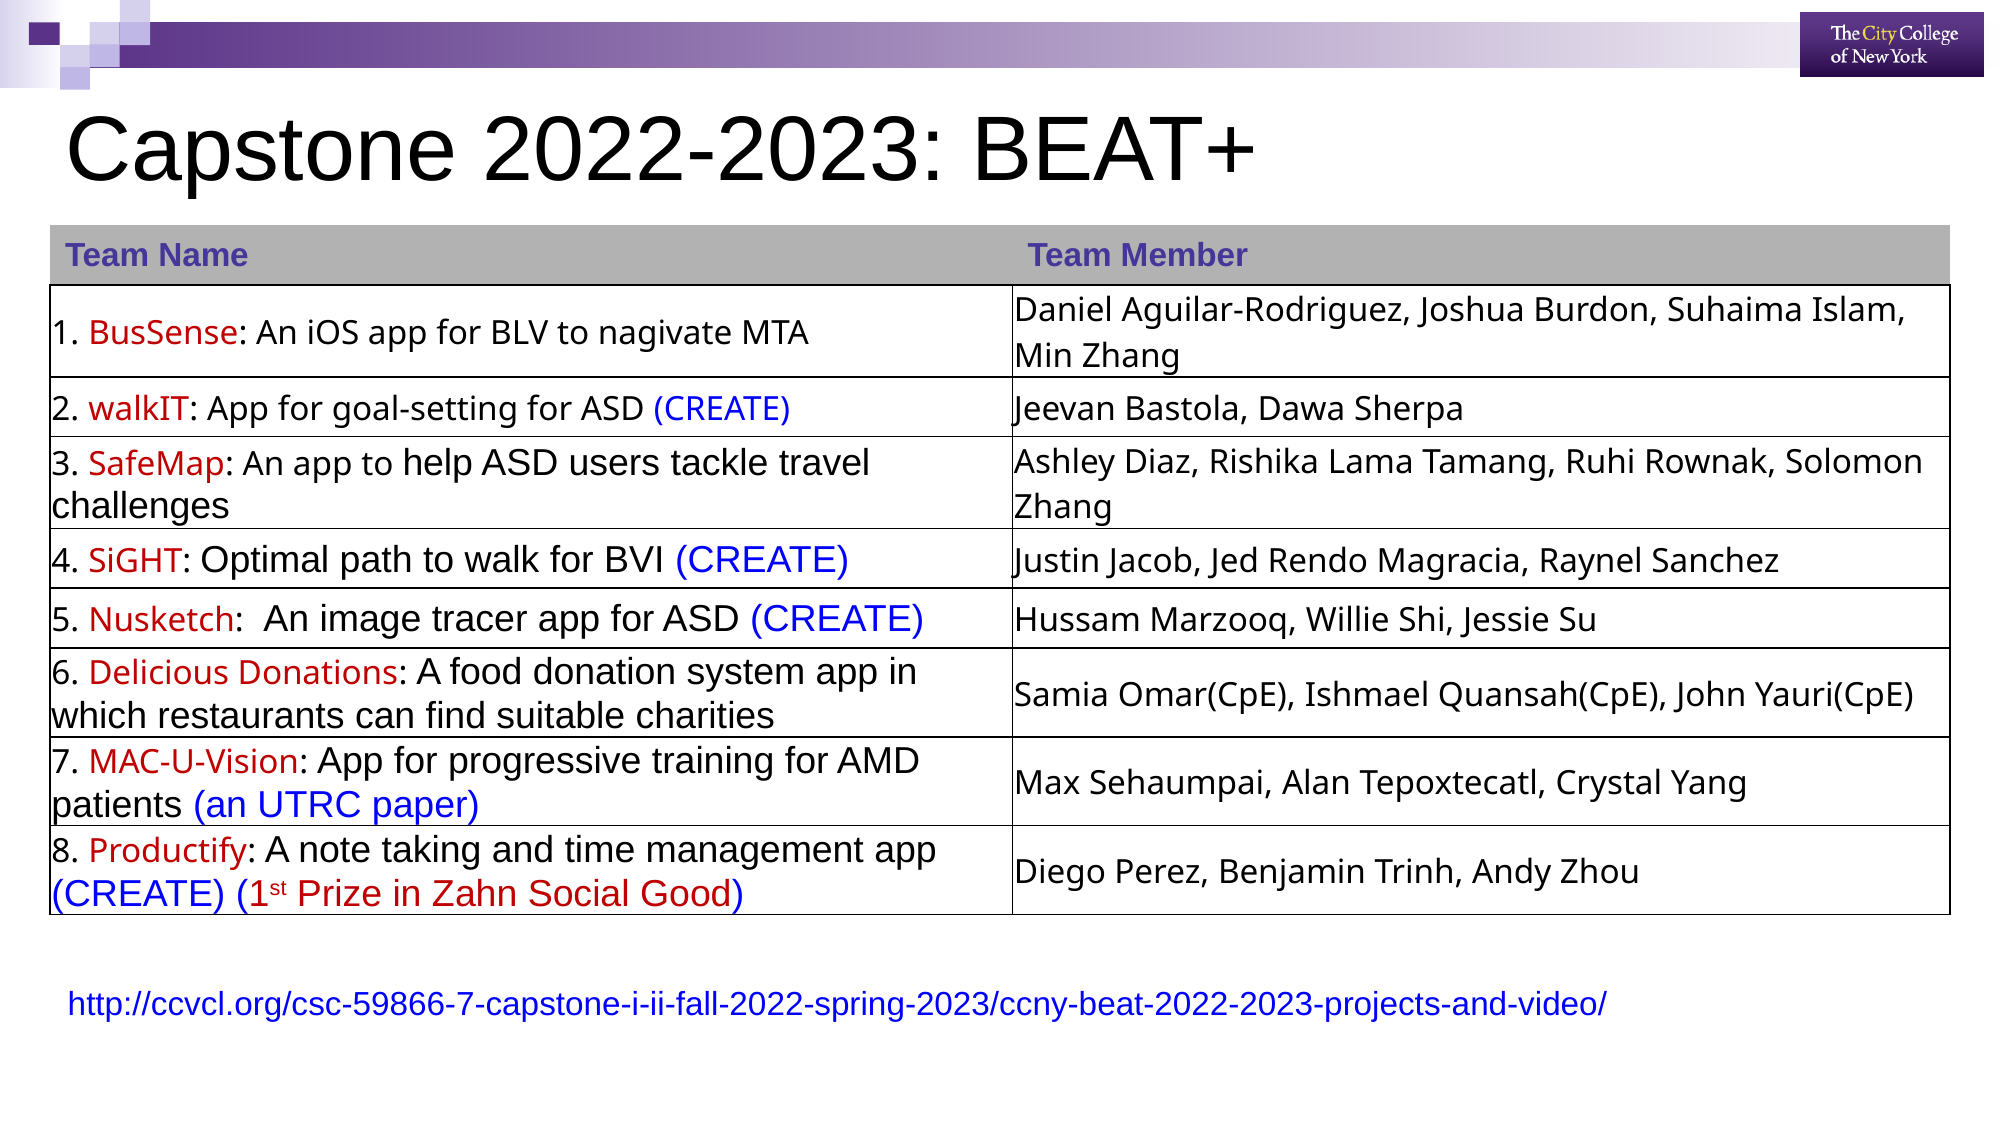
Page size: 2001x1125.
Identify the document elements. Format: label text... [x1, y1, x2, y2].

table_cell 8. Productify: A note taking and time management app (CREATE) (1st Prize in Zahn Social Good) [51, 826, 1012, 914]
text_box http://ccvcl.org/csc-59866-7-capstone-i-ii-fall-2022-spring-2023/ccny-beat-2022-2023-projects-and-video/ [52, 974, 1953, 1030]
table_cell 2. walkIT: App for goal-setting for ASD (CREATE) [51, 378, 1012, 436]
table_cell Daniel Aguilar-Rodriguez, Joshua Burdon, Suhaima Islam, Min Zhang [1013, 286, 1949, 376]
title Capstone 2022-2023: BEAT+ [49, 74, 1951, 213]
table_cell 5. Nusketch: An image tracer app for ASD (CREATE) [51, 589, 1012, 647]
table_header Team Member [1013, 225, 1950, 284]
table_cell Justin Jacob, Jed Rendo Magracia, Raynel Sanchez [1013, 529, 1949, 587]
table_cell 1. BusSense: An iOS app for BLV to nagivate MTA [51, 286, 1012, 376]
table_cell Jeevan Bastola, Dawa Sherpa [1013, 378, 1949, 436]
table_cell 3. SafeMap: An app to help ASD users tackle travel challenges [51, 437, 1012, 528]
picture [1800, 12, 1984, 77]
table_cell Ashley Diaz, Rishika Lama Tamang, Ruhi Rownak, Solomon Zhang [1013, 437, 1949, 528]
table_cell Max Sehaumpai, Alan Tepoxtecatl, Crystal Yang [1013, 738, 1949, 825]
table_cell Diego Perez, Benjamin Trinh, Andy Zhou [1013, 826, 1949, 914]
table_cell 7. MAC-U-Vision: App for progressive training for AMD patients (an UTRC paper) [51, 738, 1012, 825]
table_cell Samia Omar(CpE), Ishmael Quansah(CpE), John Yauri(CpE) [1013, 649, 1949, 736]
table_cell 4. SiGHT: Optimal path to walk for BVI (CREATE) [51, 529, 1012, 587]
table_cell 6. Delicious Donations: A food donation system app in which restaurants can find suitable charities [51, 649, 1012, 736]
table_header Team Name [50, 225, 1013, 284]
table_cell Hussam Marzooq, Willie Shi, Jessie Su [1013, 589, 1949, 647]
